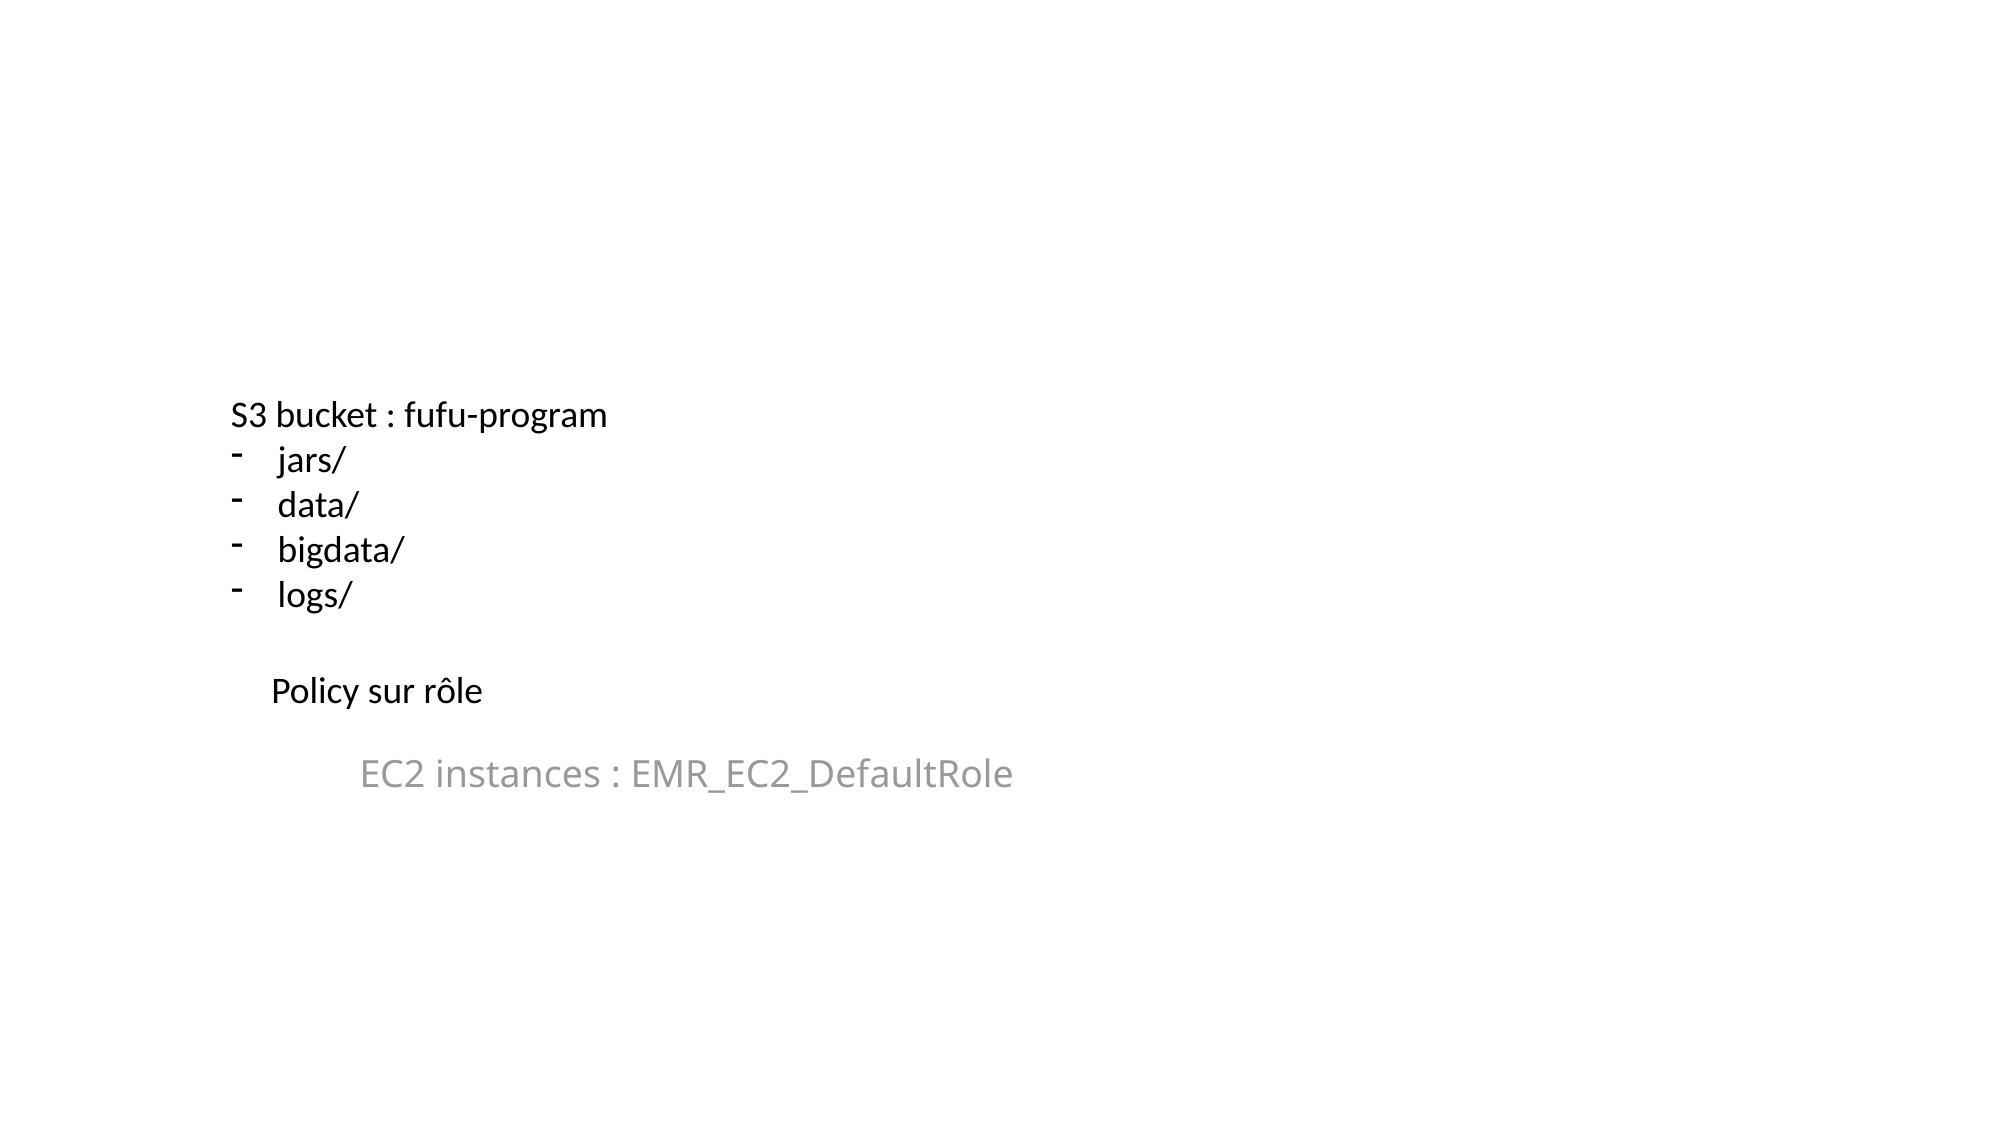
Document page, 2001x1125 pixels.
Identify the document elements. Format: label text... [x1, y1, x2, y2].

text_box EC2 instances : EMR_EC2_DefaultRole [344, 742, 1030, 803]
text_box S3 bucket : fufu-program jars/ data/ bigdata/ logs/ [216, 382, 624, 623]
text_box Policy sur rôle [256, 658, 499, 719]
